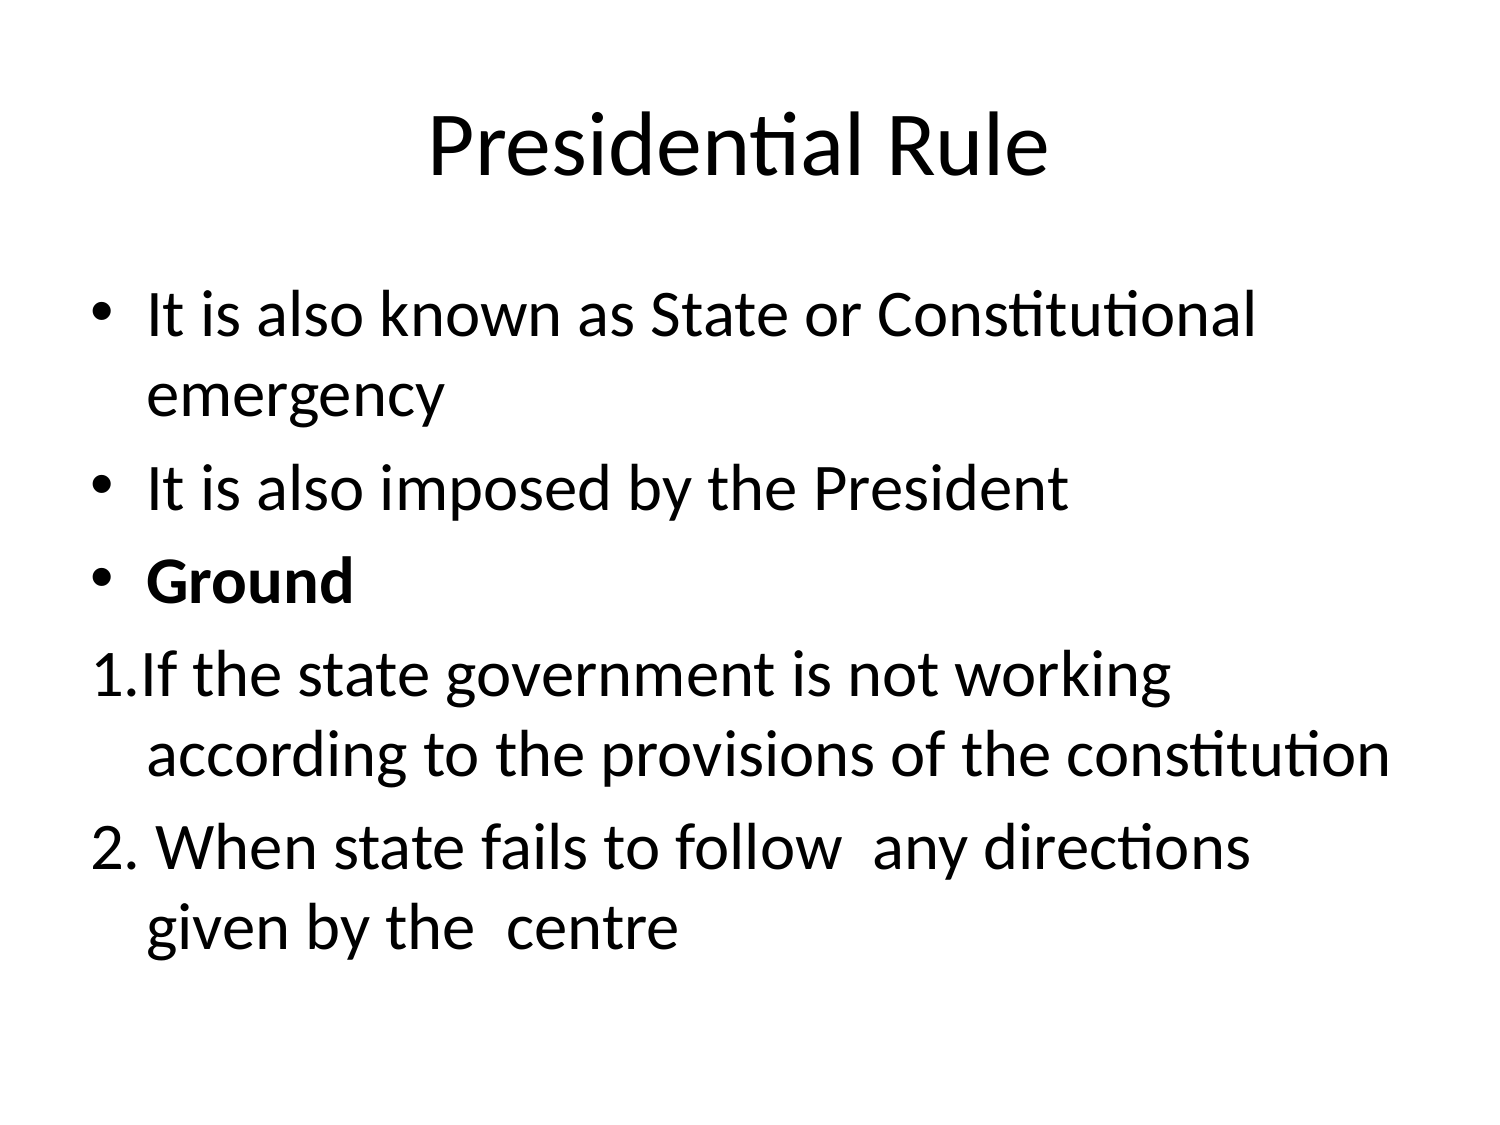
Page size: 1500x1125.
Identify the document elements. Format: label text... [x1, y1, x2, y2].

title Presidential Rule [75, 45, 1425, 233]
list It is also known as State or Constitutional emergency It is also imposed by the President Ground 1.If the state government is not working according to the provisions of the constitution 2. When state fails to follow any directions given by the centre [75, 262, 1425, 1005]
